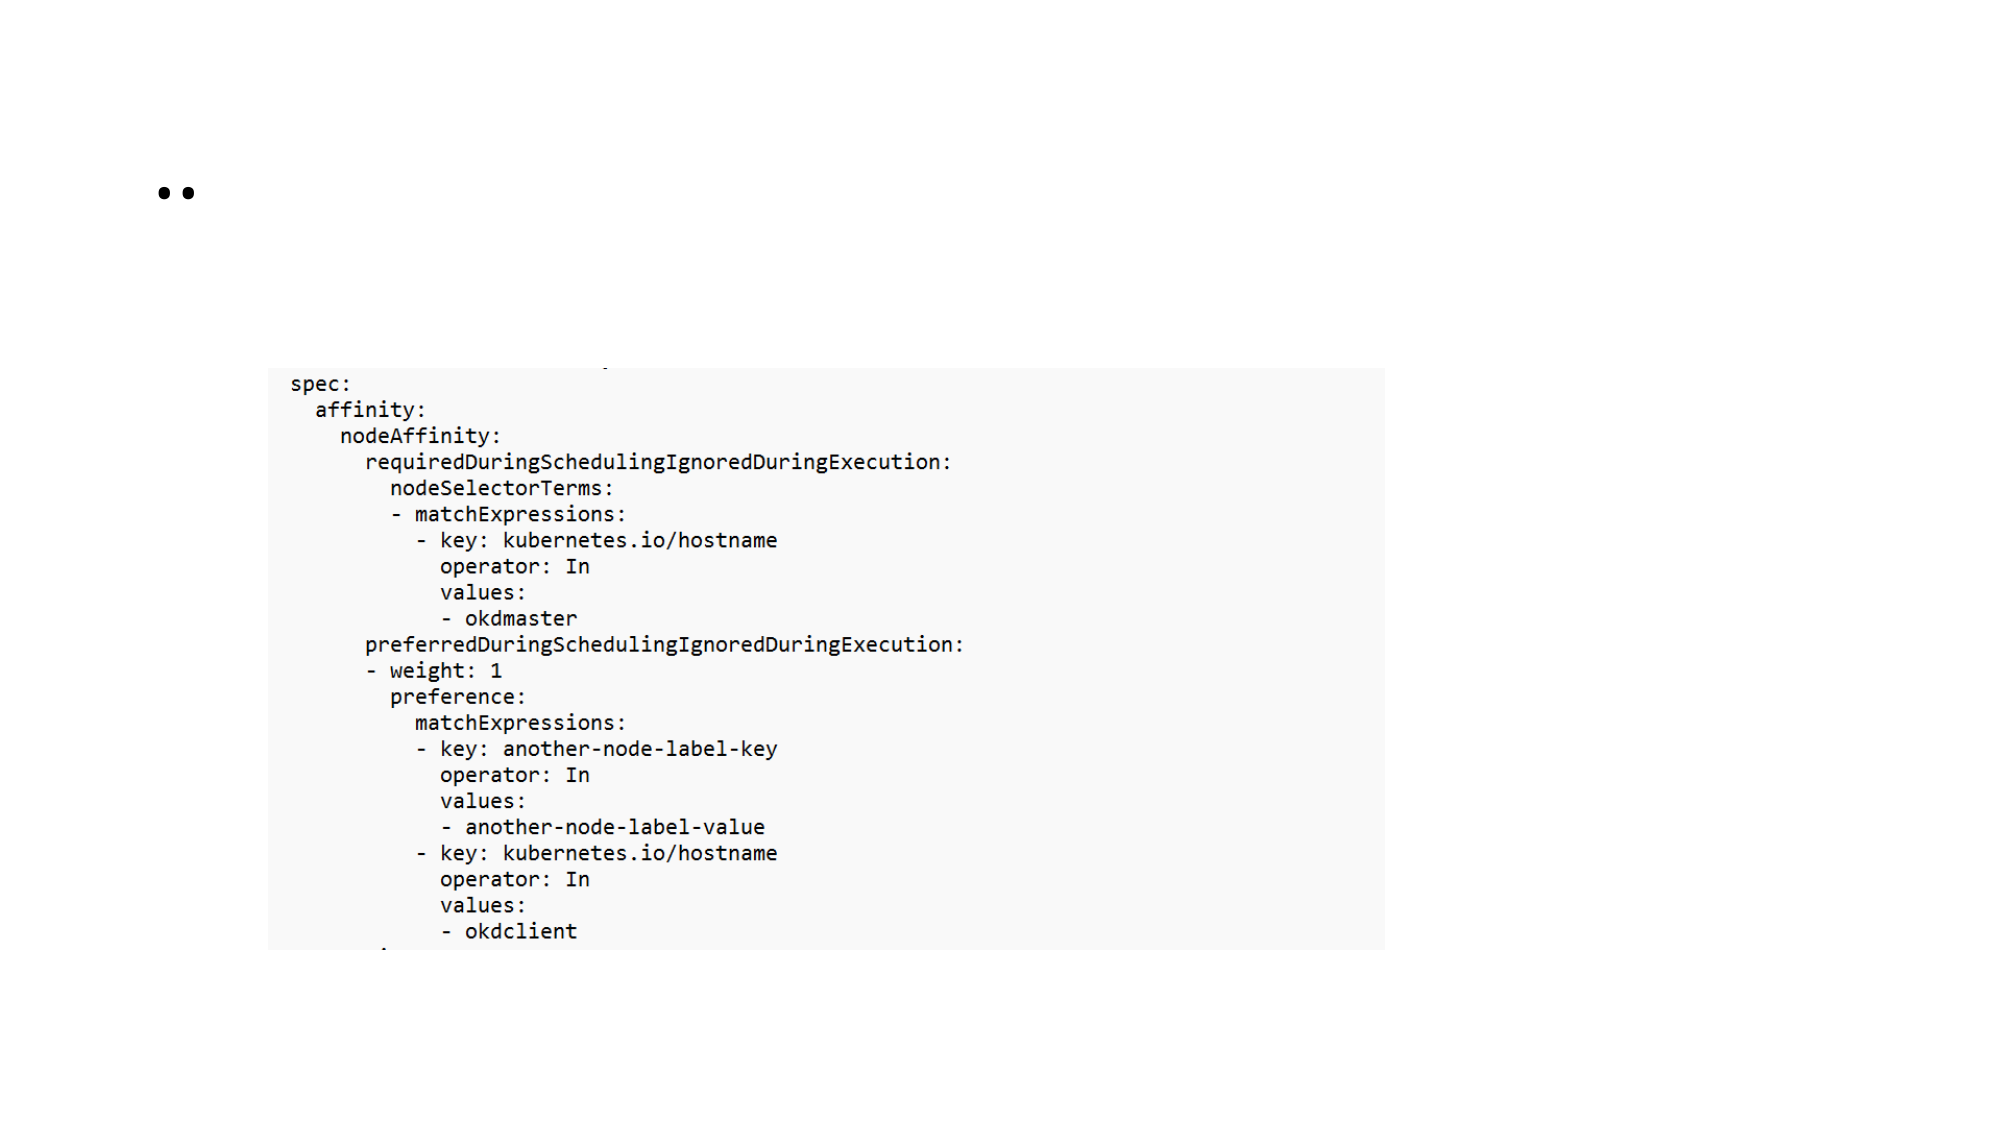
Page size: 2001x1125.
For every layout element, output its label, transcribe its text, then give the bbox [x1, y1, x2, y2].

picture [268, 368, 1385, 950]
title .. [137, 59, 1863, 278]
